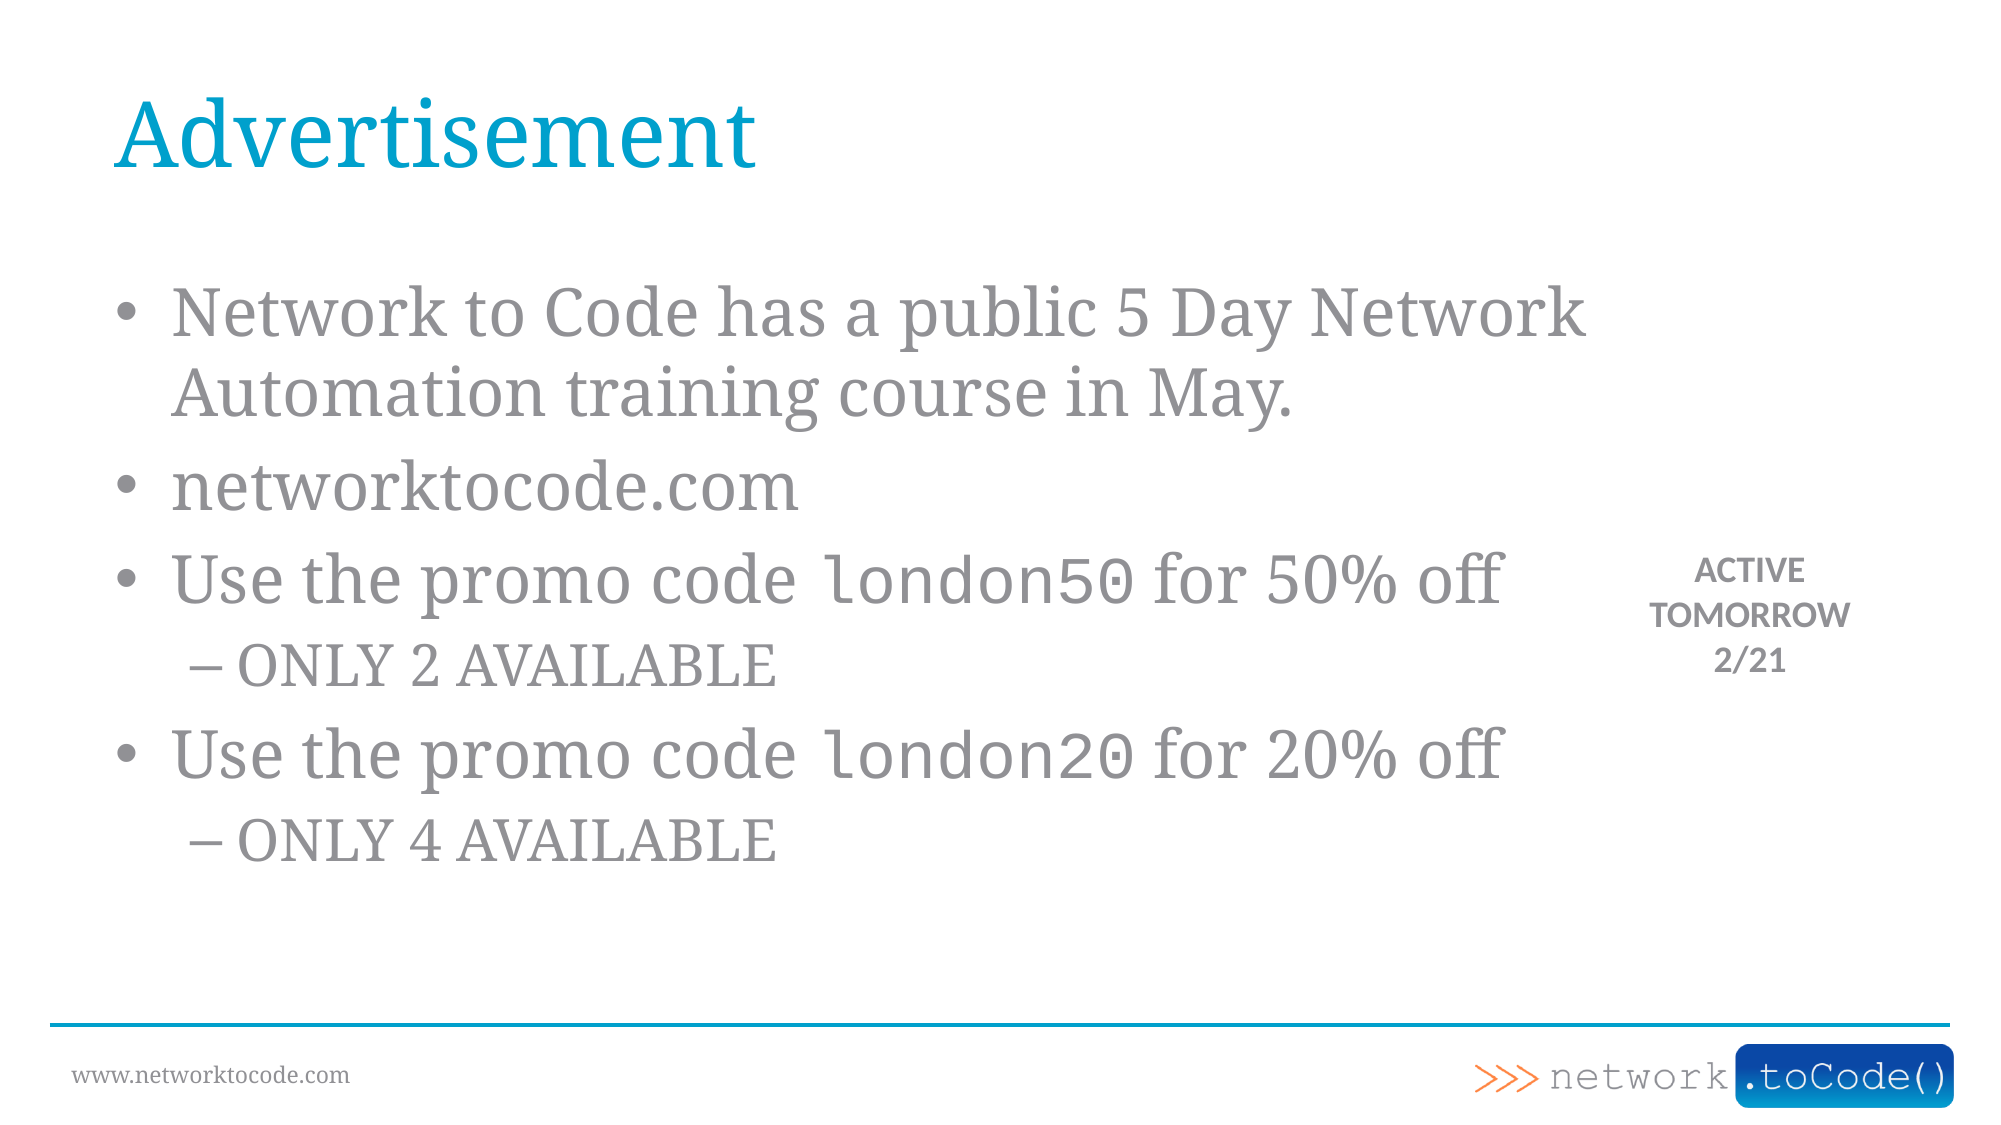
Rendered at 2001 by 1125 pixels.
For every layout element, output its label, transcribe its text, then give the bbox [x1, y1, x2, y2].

picture [1475, 1044, 1954, 1108]
picture [1947, 1101, 1954, 1108]
title Advertisement [99, 37, 1900, 225]
list Network to Code has a public 5 Day Network Automation training course in May. networktocode.com Use the promo code london50 for 50% off ONLY 2 AVAILABLE Use the promo code london20 for 20% off ONLY 4 AVAILABLE [99, 262, 1900, 1005]
text_box ACTIVE TOMORROW 2/21 [1575, 537, 1925, 688]
